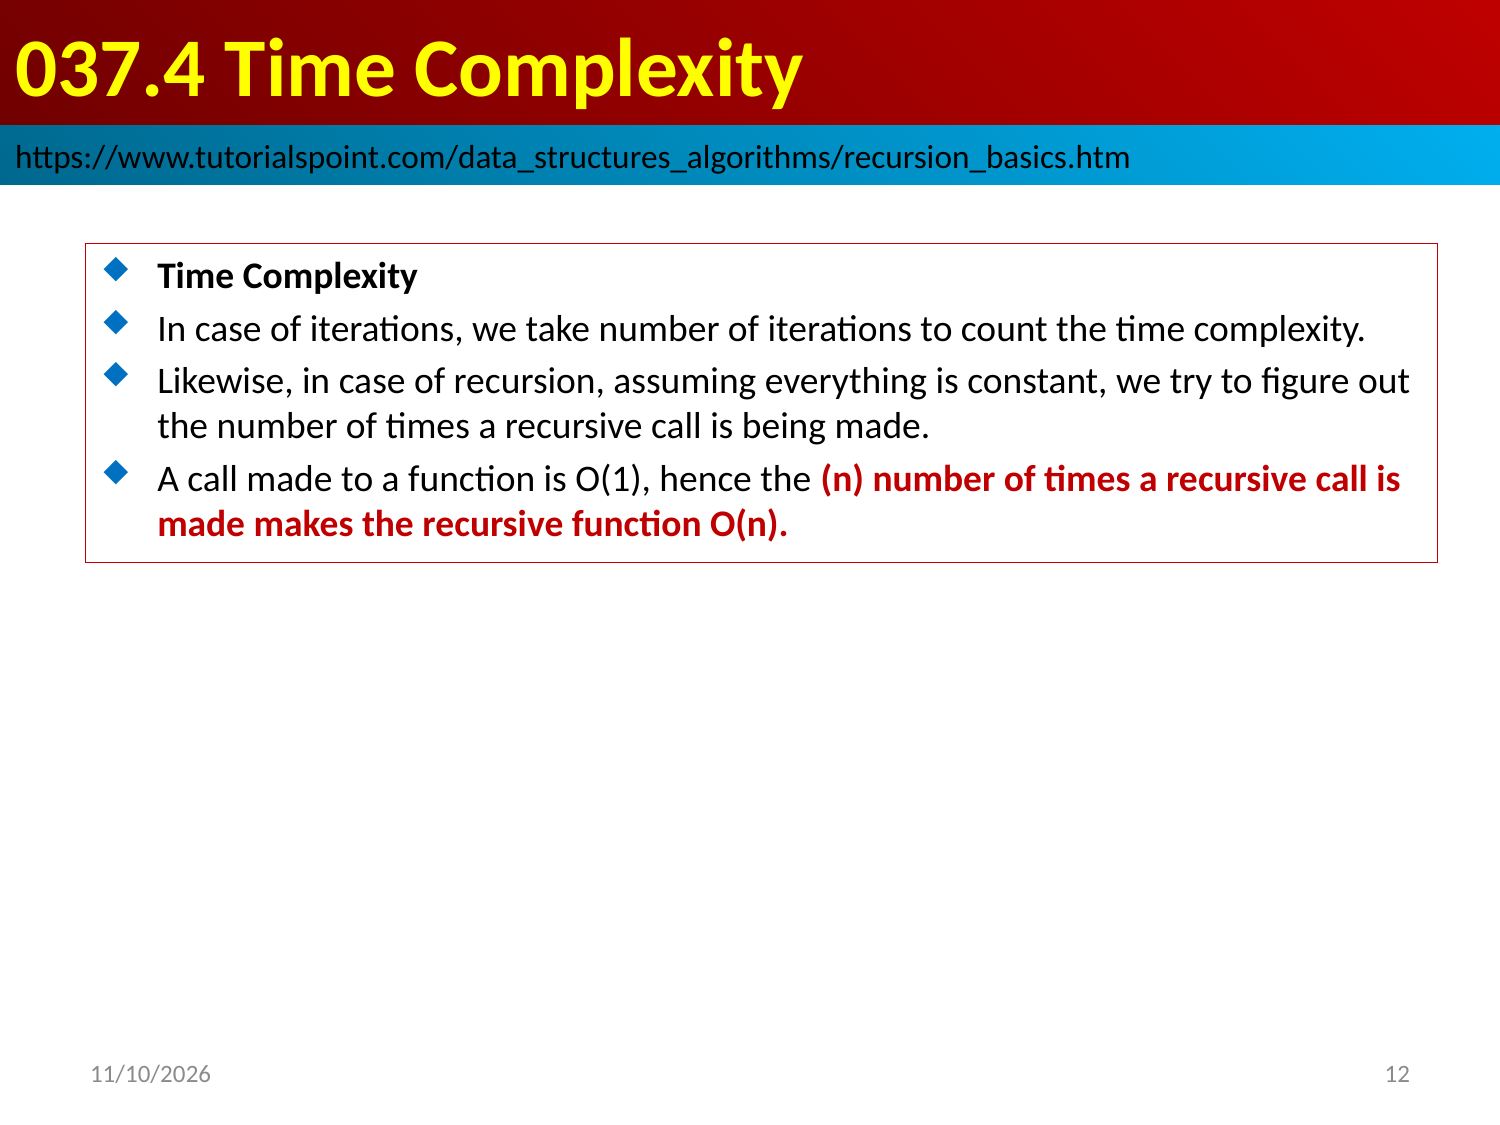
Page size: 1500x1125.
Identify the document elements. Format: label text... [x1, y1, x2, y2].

title 037.4 Time Complexity [0, 0, 1500, 125]
text_box https://www.tutorialspoint.com/data_structures_algorithms/recursion_basics.htm [0, 125, 1500, 185]
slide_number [75, 1042, 425, 1103]
subtitle Time Complexity In case of iterations, we take number of iterations to count the time complexity. Likewise, in case of recursion, assuming everything is constant, we try to figure out the number of times a recursive call is being made. A call made to a function is Ο(1), hence the (n) number of times a recursive call is made makes the recursive function Ο(n). [85, 243, 1438, 563]
slide_number 12 [1074, 1042, 1425, 1103]
